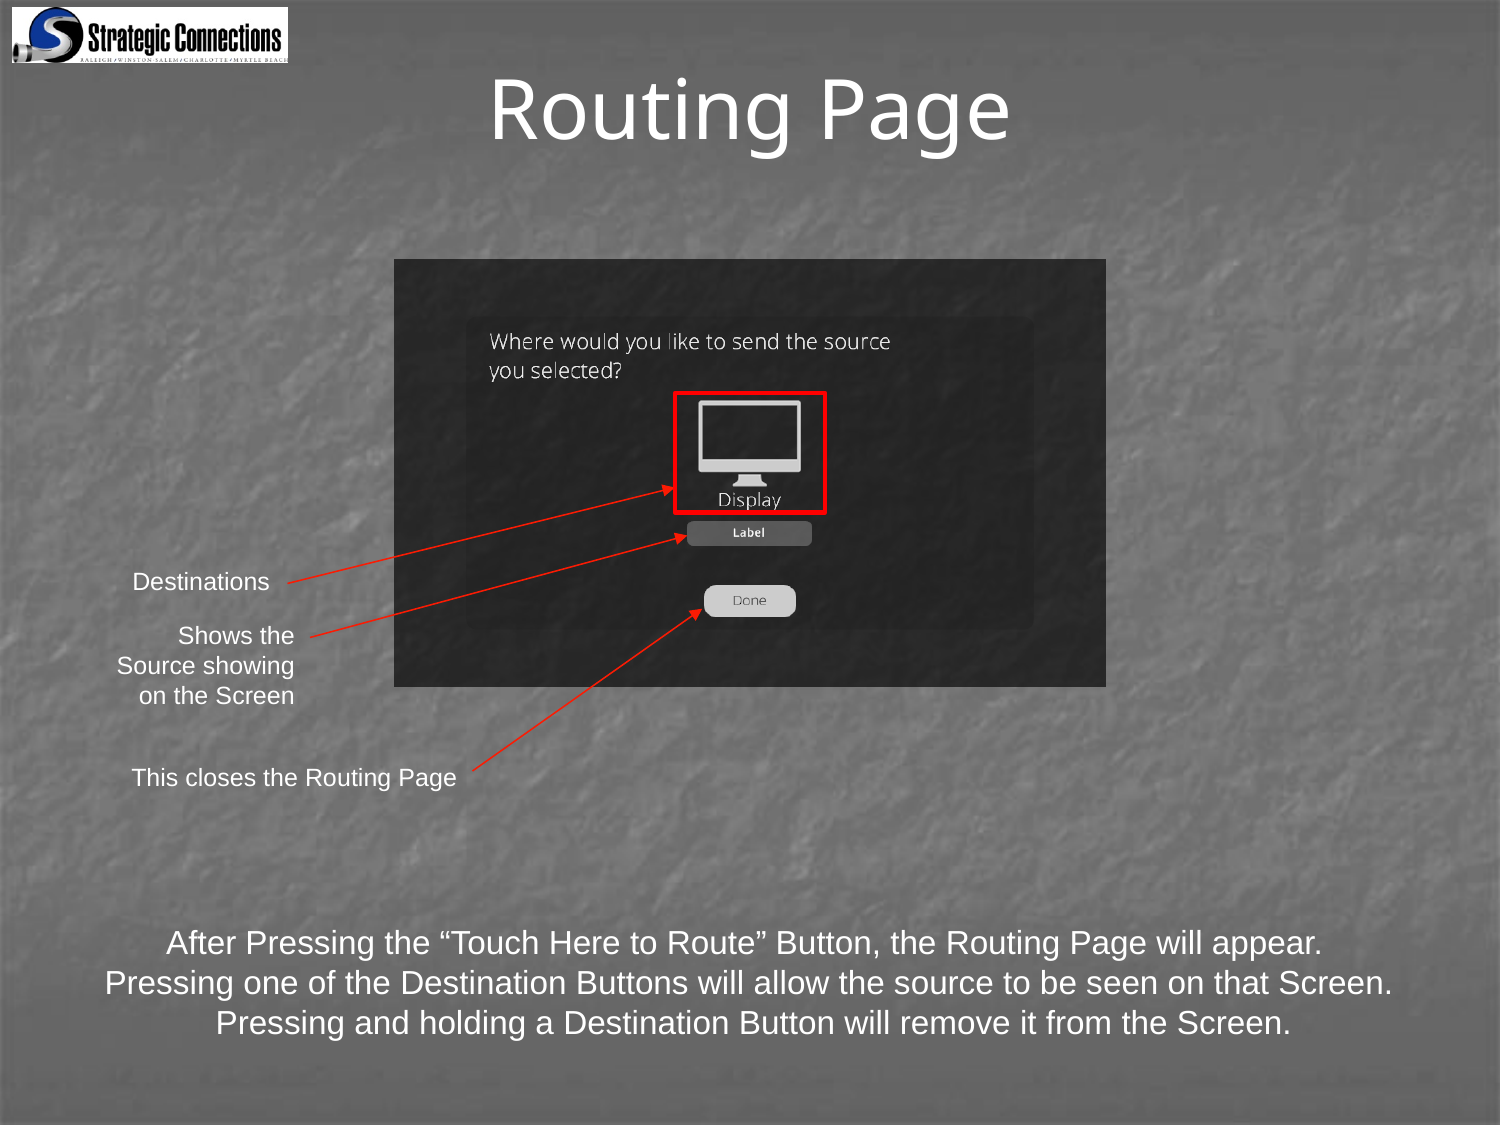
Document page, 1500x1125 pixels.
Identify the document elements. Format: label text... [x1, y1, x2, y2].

text_box After Pressing the “Touch Here to Route” Button, the Routing Page will appear. Pressing one of the Destination Buttons will allow the source to be seen on that Screen. Pressing and holding a Destination Button will remove it from the Screen. [87, 913, 1413, 1049]
text_box This closes the Routing Page [37, 754, 473, 800]
picture [12, 7, 288, 63]
picture [394, 259, 1106, 687]
text_box Destinations [72, 558, 285, 603]
title Routing Page [74, 37, 1426, 176]
text_box Shows the Source showing on the Screen [97, 612, 310, 718]
